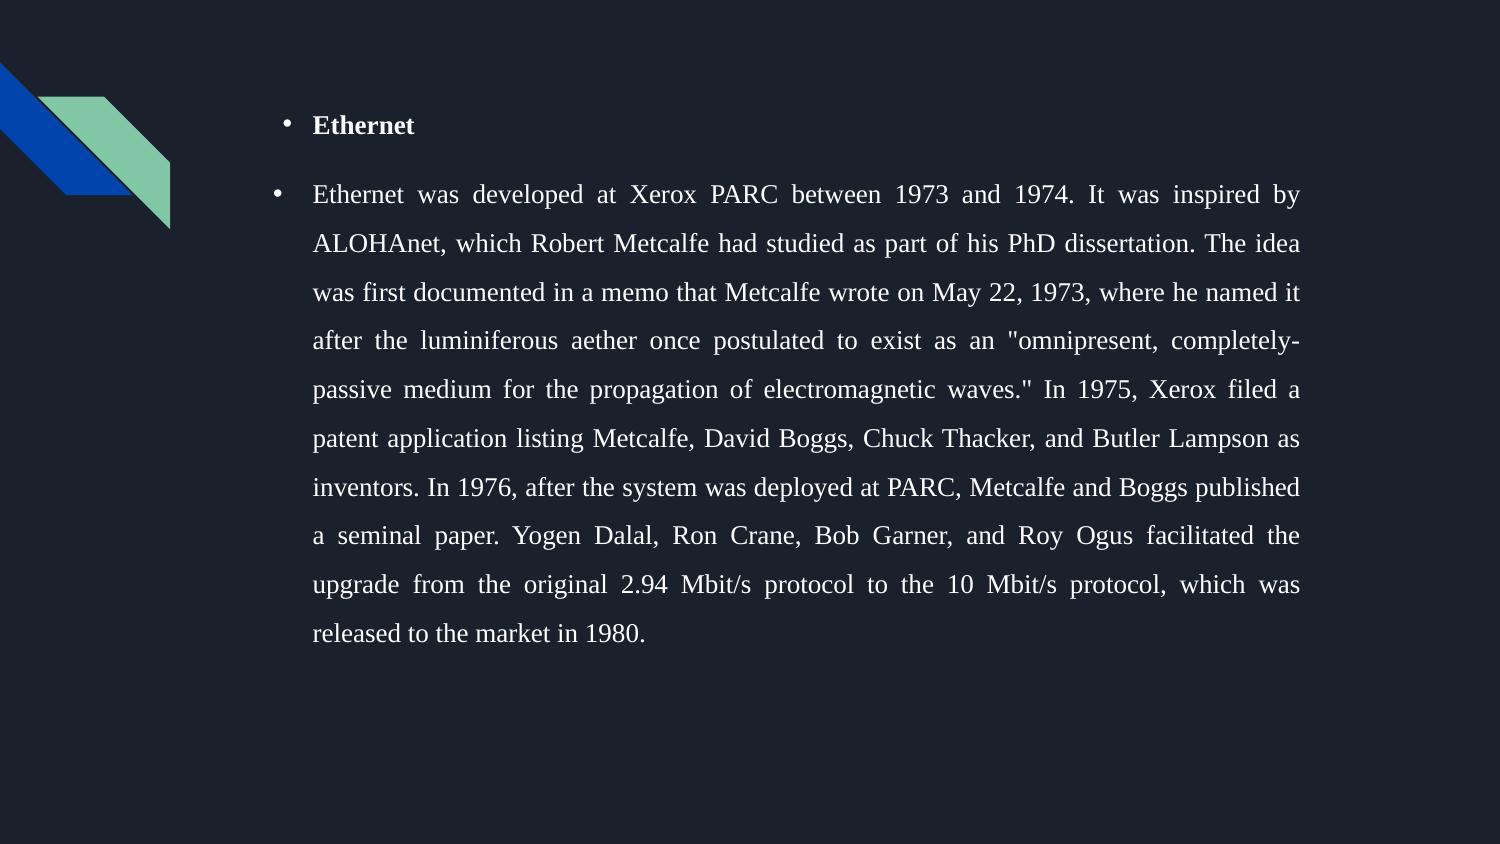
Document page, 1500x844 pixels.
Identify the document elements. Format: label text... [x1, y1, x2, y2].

list Ethernet Ethernet was developed at Xerox PARC between 1973 and 1974. It was inspired by ALOHAnet, which Robert Metcalfe had studied as part of his PhD dissertation. The idea was first documented in a memo that Metcalfe wrote on May 22, 1973, where he named it after the luminiferous aether once postulated to exist as an "omnipresent, completely-passive medium for the propagation of electromagnetic waves." In 1975, Xerox filed a patent application listing Metcalfe, David Boggs, Chuck Thacker, and Butler Lampson as inventors. In 1976, after the system was deployed at PARC, Metcalfe and Boggs published a seminal paper. Yogen Dalal, Ron Crane, Bob Garner, and Roy Ogus facilitated the upgrade from the original 2.94 Mbit/s protocol to the 10 Mbit/s protocol, which was released to the market in 1980. [228, 85, 1384, 564]
